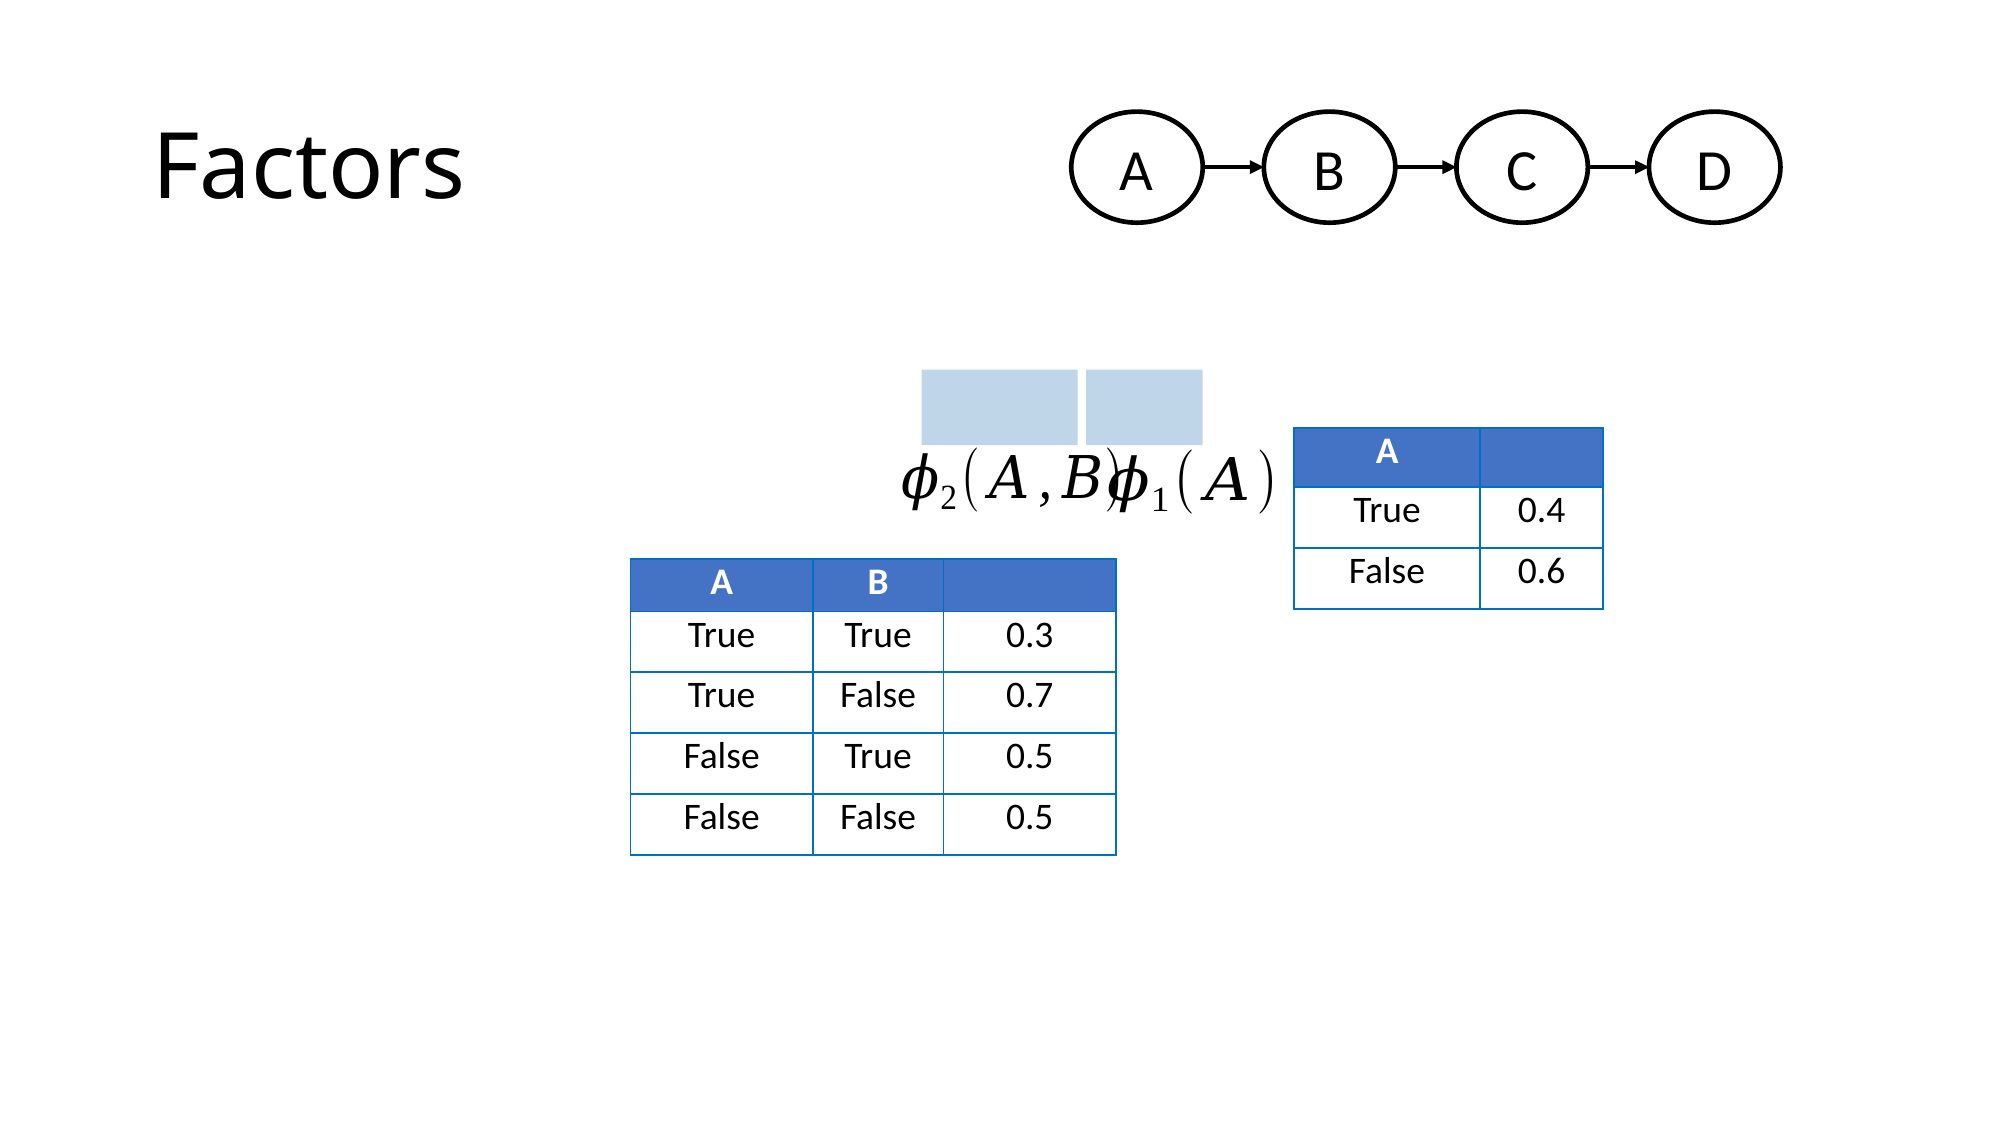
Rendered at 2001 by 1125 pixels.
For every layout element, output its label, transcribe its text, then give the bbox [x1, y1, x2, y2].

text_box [1071, 111, 1781, 223]
text_box [1085, 369, 1204, 446]
title Factors [137, 59, 1863, 278]
text_box [921, 369, 1079, 446]
